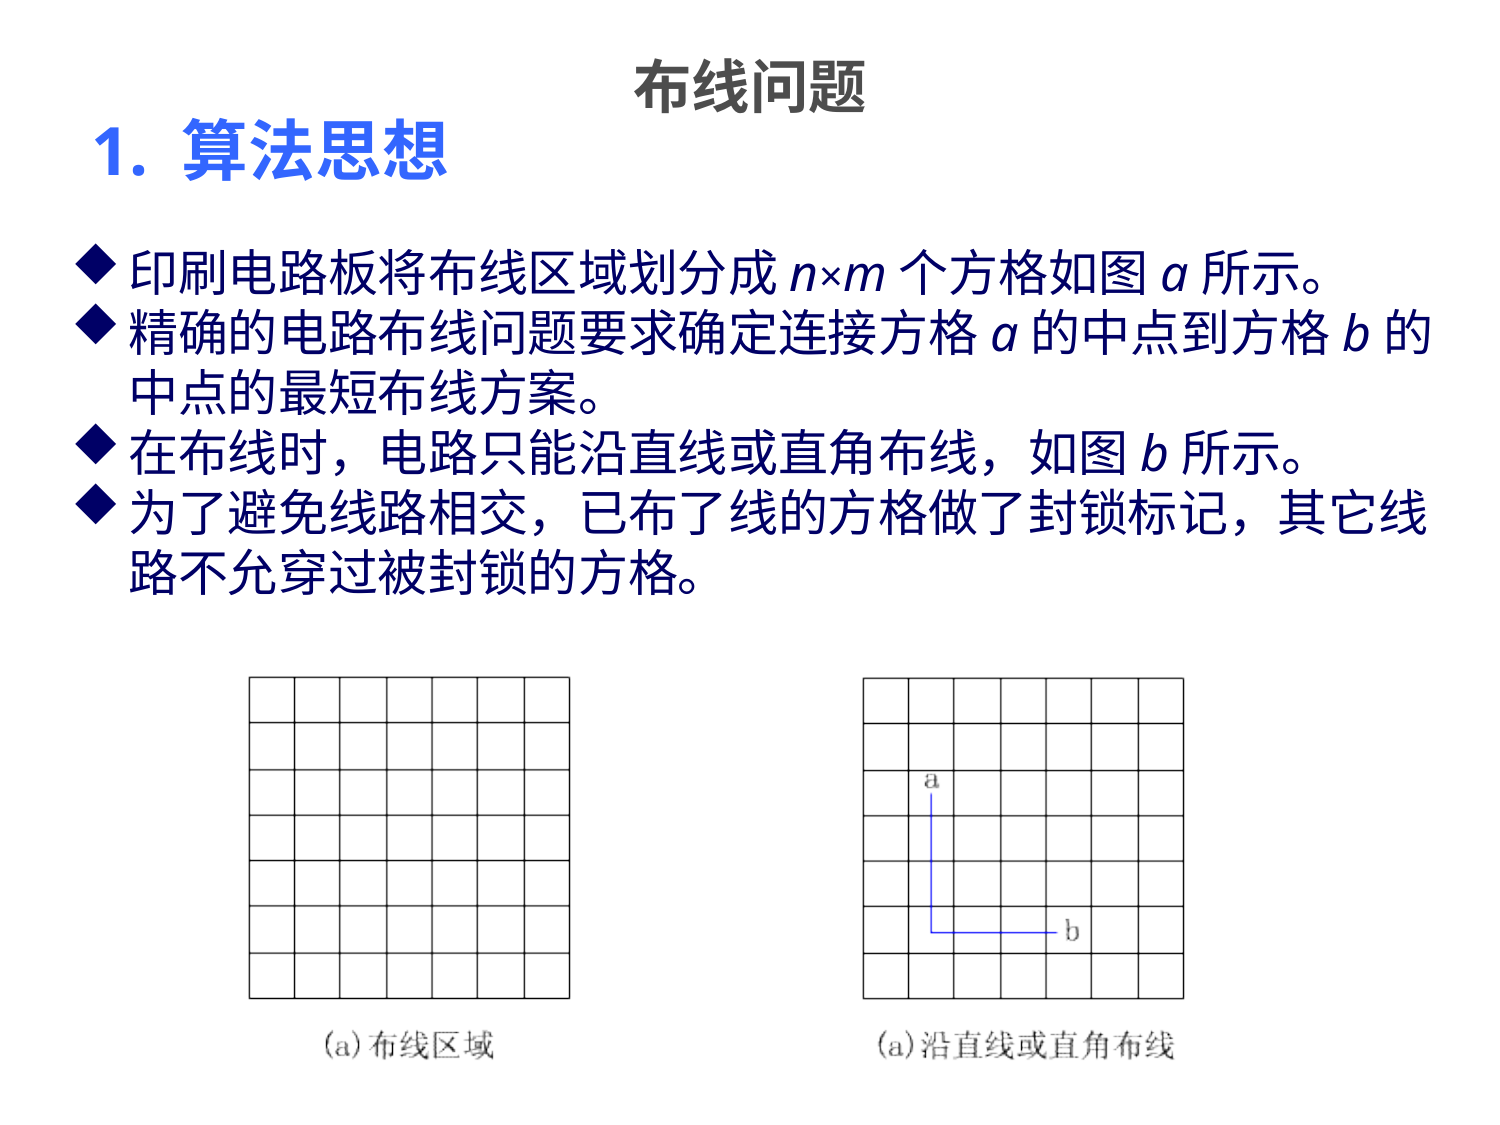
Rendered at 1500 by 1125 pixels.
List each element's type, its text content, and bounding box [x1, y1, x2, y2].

title 布线问题 [110, 42, 1390, 216]
text_box 1. 算法思想 [76, 101, 1002, 197]
picture [844, 657, 1200, 1083]
picture [229, 656, 587, 1083]
text_box 印刷电路板将布线区域划分成n×m个方格如图a所示。 精确的电路布线问题要求确定连接方格a的中点到方格b的中点的最短布线方案。 在布线时，电路只能沿直线或直角布线，如图b所示。 为了避免线路相交，已布了线的方格做了封锁标记，其它线路不允穿过被封锁的方格。 [57, 233, 1451, 609]
